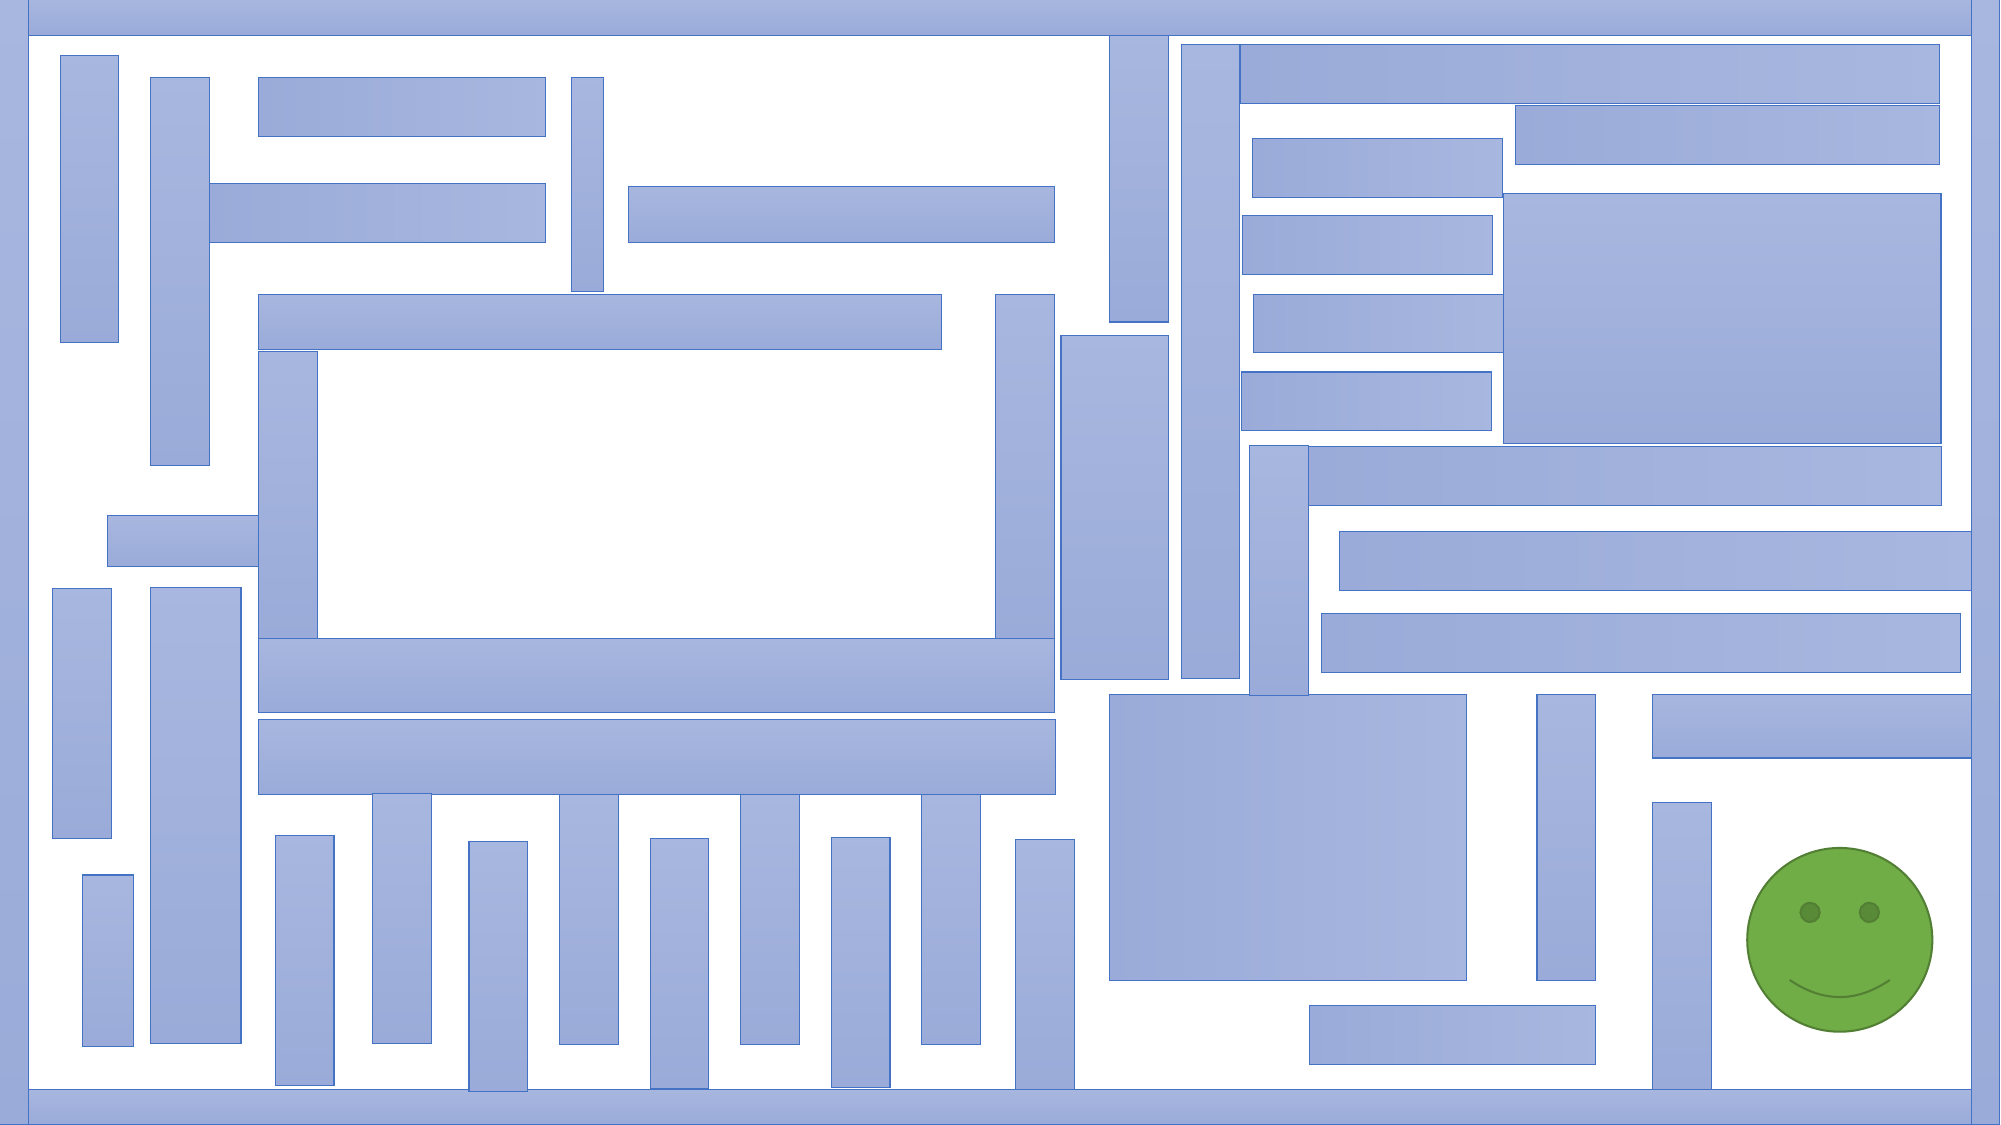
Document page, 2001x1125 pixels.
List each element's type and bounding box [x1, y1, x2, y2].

text_box [1971, 0, 2000, 1125]
text_box [0, 0, 29, 1125]
text_box [258, 719, 1056, 795]
text_box [52, 588, 112, 839]
text_box [559, 794, 619, 1045]
text_box [1015, 839, 1075, 1090]
text_box [995, 294, 1055, 638]
text_box [1308, 446, 1942, 506]
text_box [1239, 44, 1940, 104]
text_box [1253, 294, 1504, 353]
text_box [1249, 445, 1309, 696]
text_box [209, 183, 546, 243]
text_box [831, 837, 891, 1088]
text_box [1339, 531, 1972, 591]
text_box [1181, 44, 1240, 679]
text_box [150, 77, 210, 466]
text_box [1109, 694, 1467, 981]
text_box [1241, 371, 1492, 431]
text_box [628, 186, 1055, 243]
text_box [1060, 335, 1169, 680]
text_box [60, 55, 119, 343]
text_box [1309, 1005, 1596, 1065]
text_box [1746, 846, 1934, 1033]
text_box [1503, 193, 1942, 444]
text_box [150, 587, 242, 1044]
text_box [372, 793, 432, 1044]
text_box [275, 835, 335, 1086]
text_box [107, 515, 259, 567]
text_box [258, 294, 942, 350]
text_box [258, 351, 318, 638]
text_box [258, 638, 1055, 713]
text_box [1515, 105, 1940, 165]
text_box [740, 794, 800, 1045]
text_box [82, 874, 134, 1047]
text_box [1652, 694, 1972, 759]
text_box [258, 77, 546, 137]
text_box [468, 841, 528, 1092]
text_box [650, 838, 709, 1089]
text_box [1652, 802, 1712, 1090]
text_box [1321, 613, 1961, 673]
text_box [571, 77, 604, 292]
text_box [921, 794, 981, 1045]
text_box [1252, 138, 1503, 198]
text_box [1109, 35, 1169, 323]
text_box [1242, 215, 1493, 275]
text_box [29, 1089, 1971, 1125]
text_box [29, 0, 1971, 36]
text_box [1536, 694, 1596, 981]
